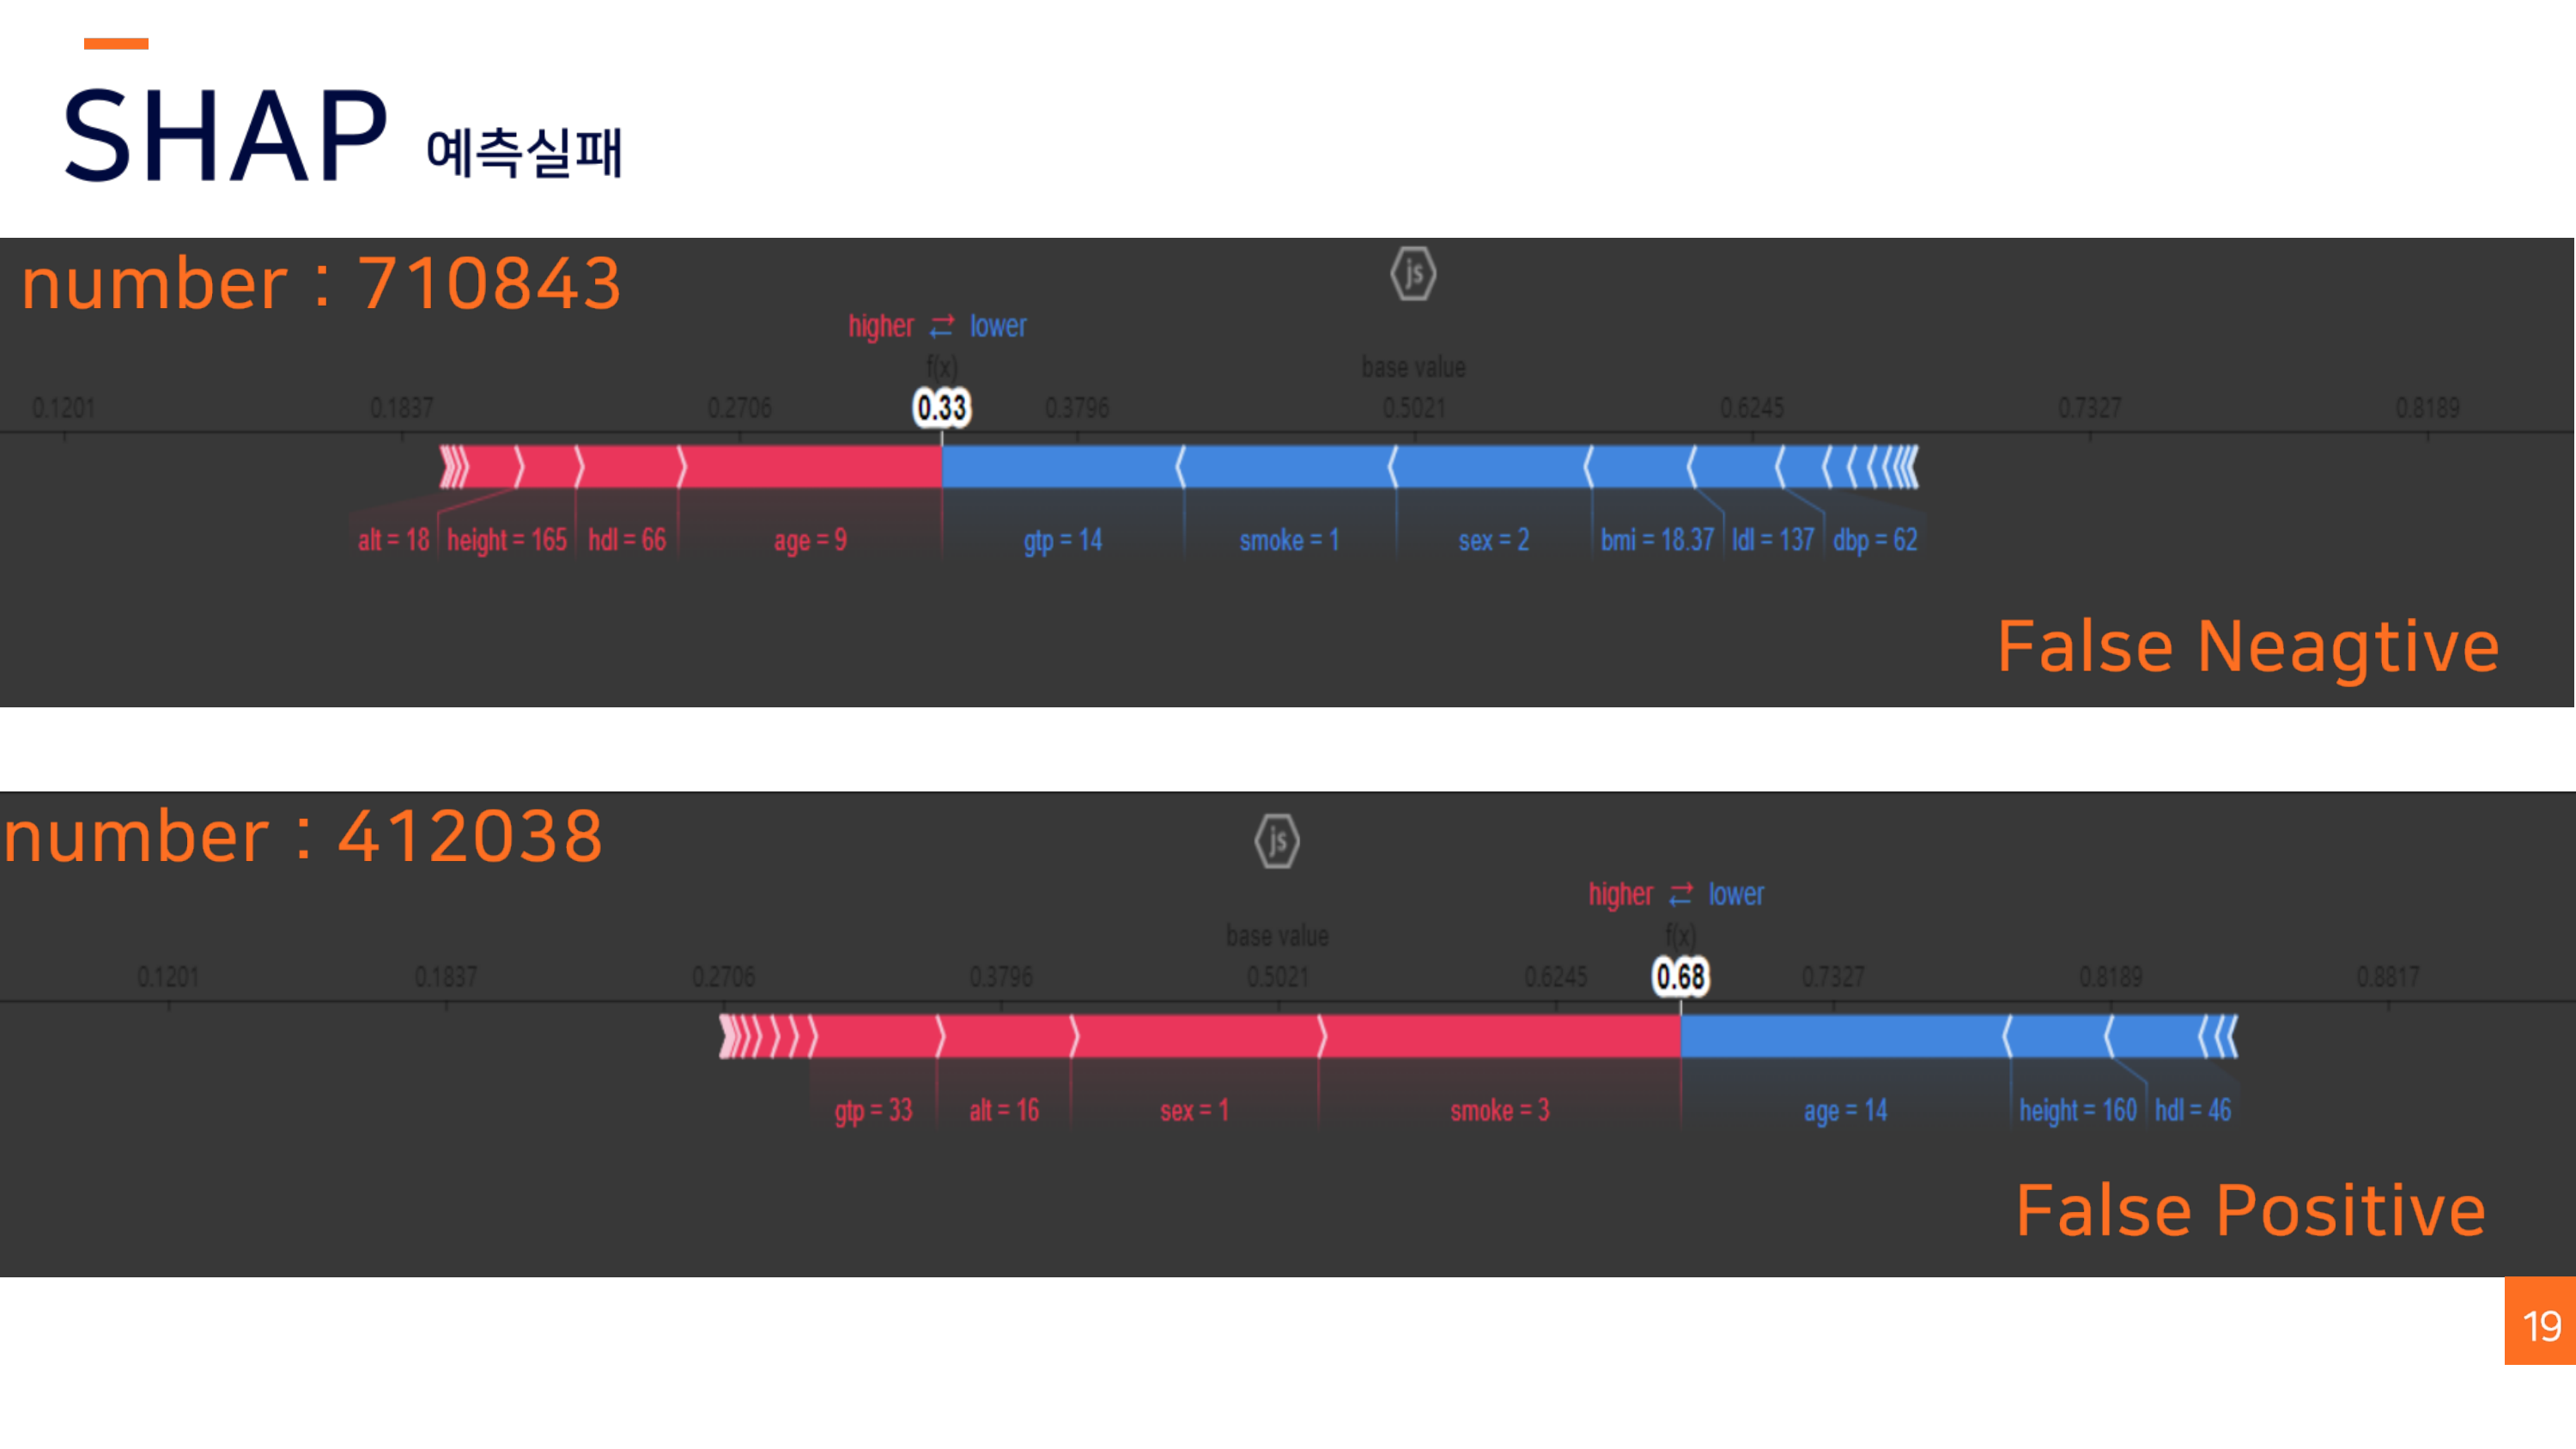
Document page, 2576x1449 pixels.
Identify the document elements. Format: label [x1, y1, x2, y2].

text_box [2495, 1276, 2576, 1367]
picture [0, 21, 2574, 724]
picture [0, 777, 2576, 1282]
